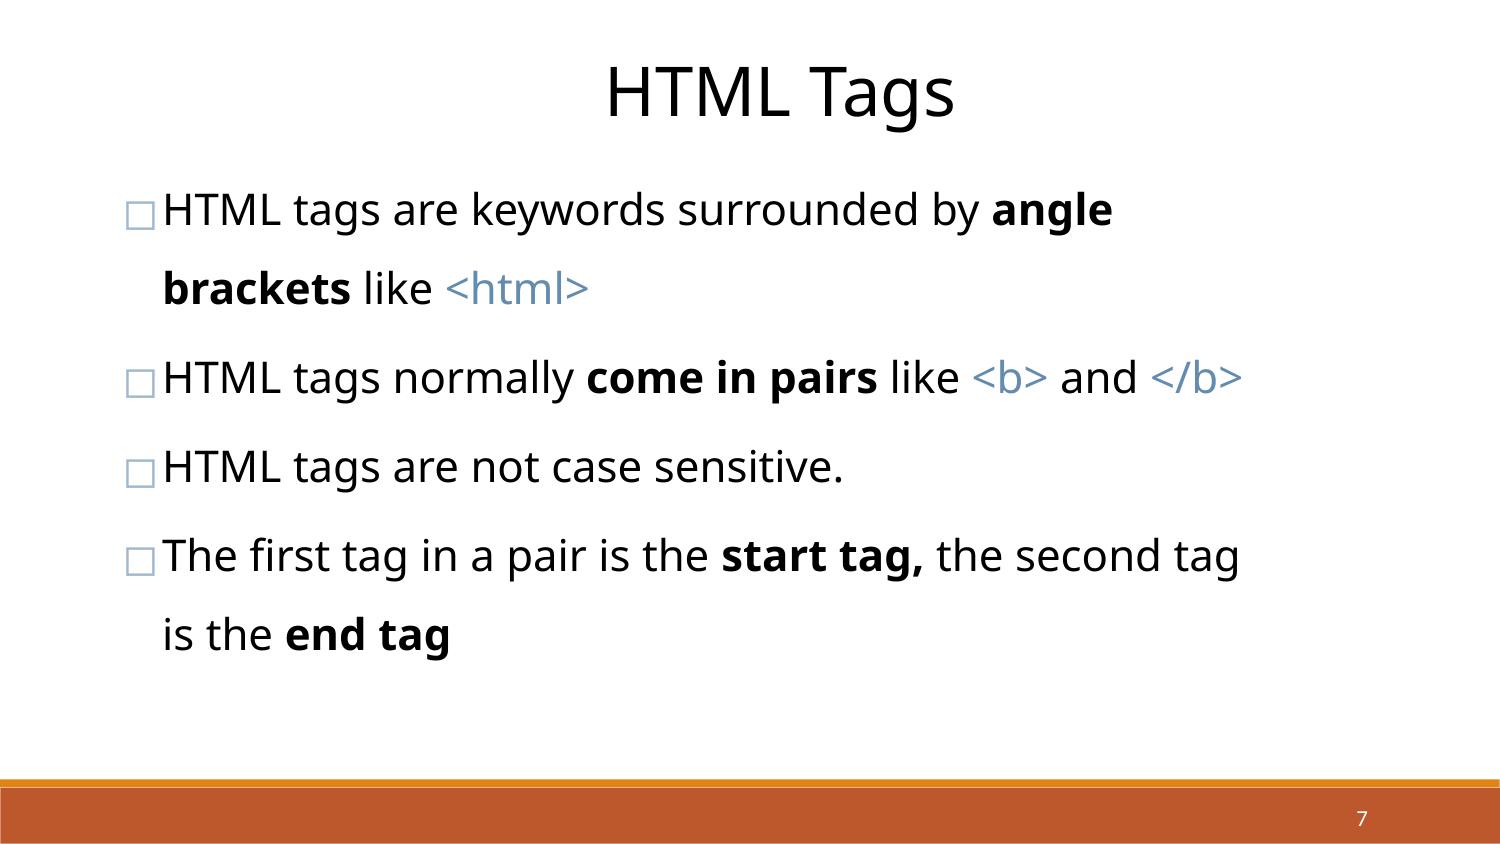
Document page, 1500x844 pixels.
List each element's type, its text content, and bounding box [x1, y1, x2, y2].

slide_number 7 [1218, 794, 1380, 840]
text_box HTML tags are keywords surrounded by angle brackets like <html> HTML tags normally come in pairs like <b> and </b> HTML tags are not case sensitive. The first tag in a pair is the start tag, the second tag is the end tag [111, 150, 1283, 720]
text_box HTML Tags [0, 28, 1500, 150]
